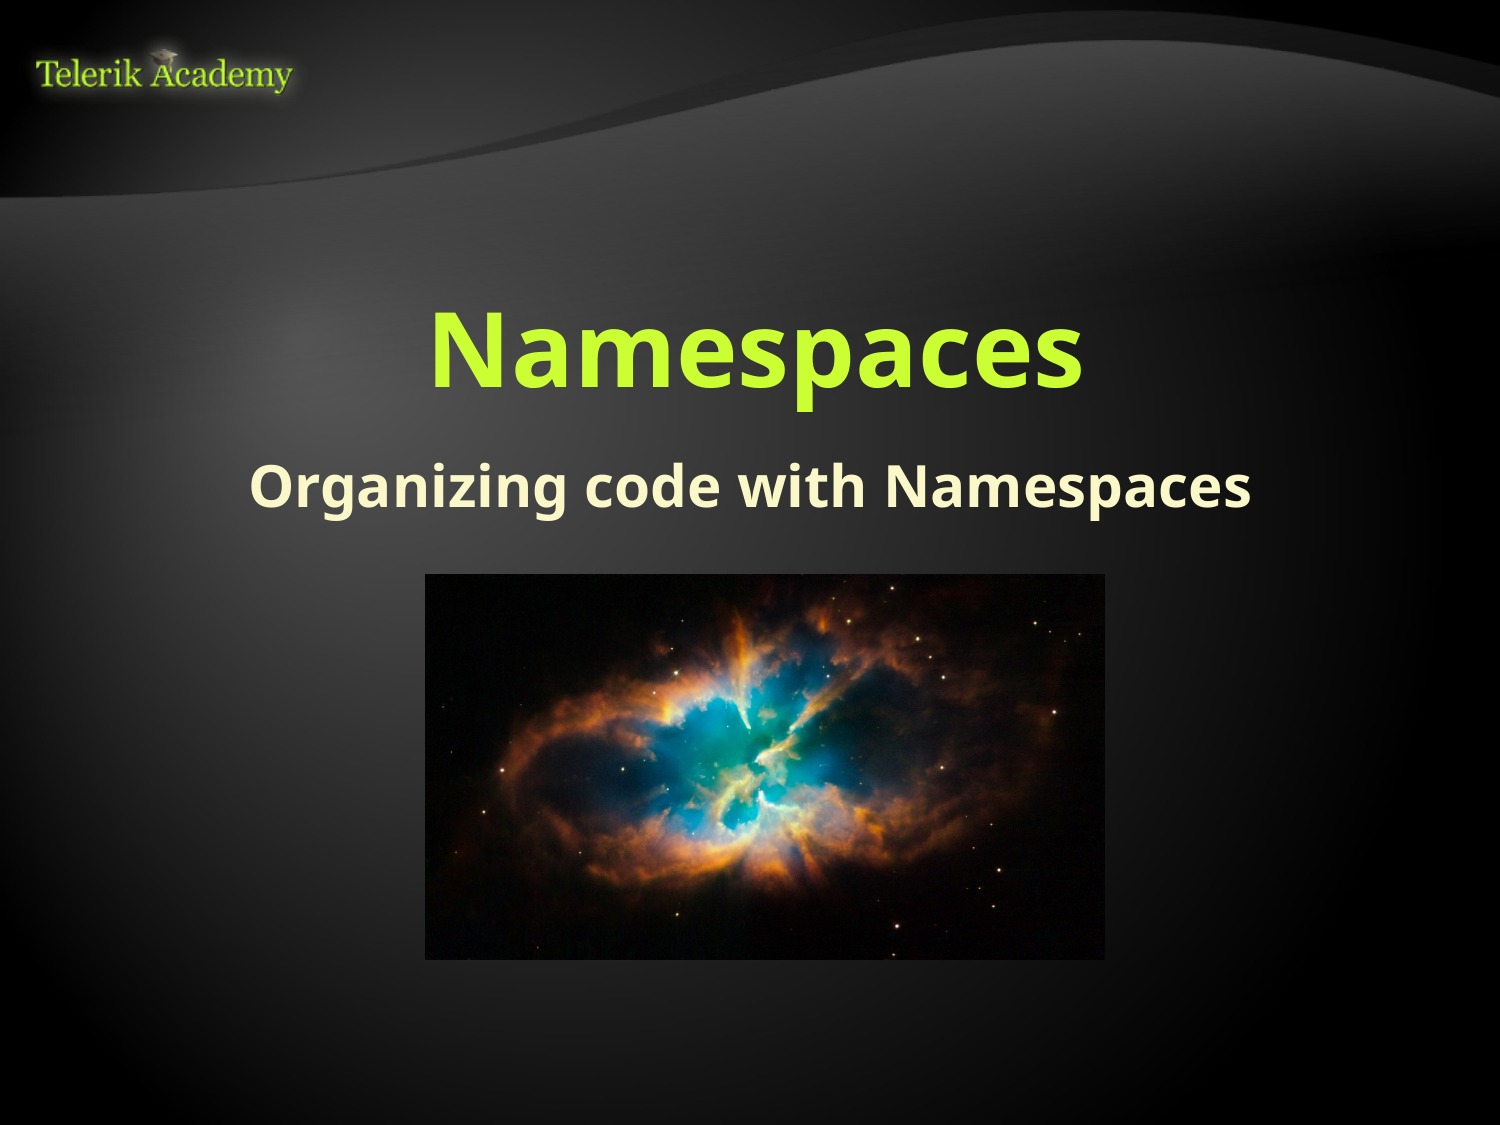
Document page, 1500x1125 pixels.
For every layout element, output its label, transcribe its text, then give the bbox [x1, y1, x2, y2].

title Namespaces [137, 262, 1375, 438]
subtitle Organizing code with Namespaces [162, 437, 1338, 531]
picture [0, 0, 1500, 1125]
